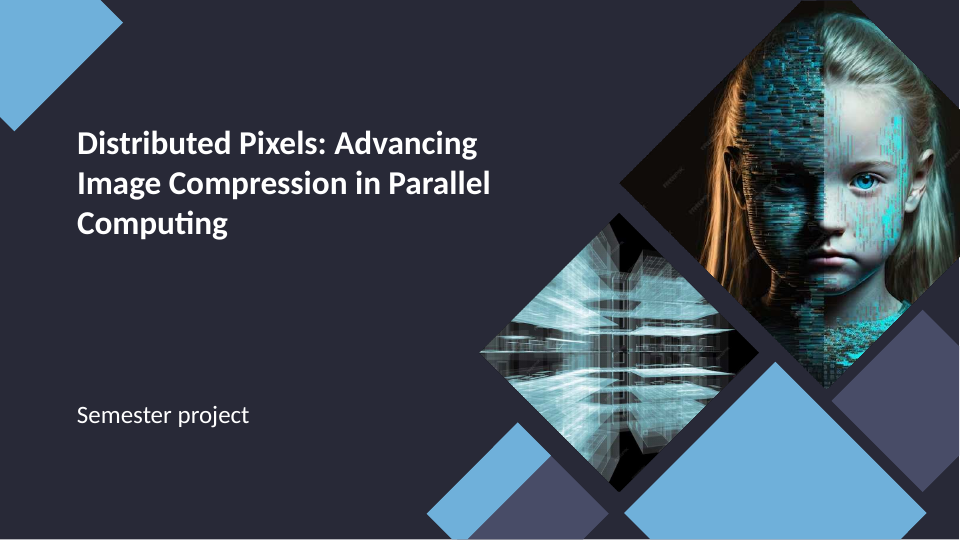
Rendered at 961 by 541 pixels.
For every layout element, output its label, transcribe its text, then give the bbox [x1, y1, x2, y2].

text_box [426, 422, 610, 540]
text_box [479, 0, 960, 493]
text_box Distributed Pixels: Advancing Image Compression in Parallel Computing [62, 114, 473, 249]
text_box Semester project [62, 391, 265, 437]
text_box [0, 0, 124, 132]
text_box [624, 500, 927, 540]
